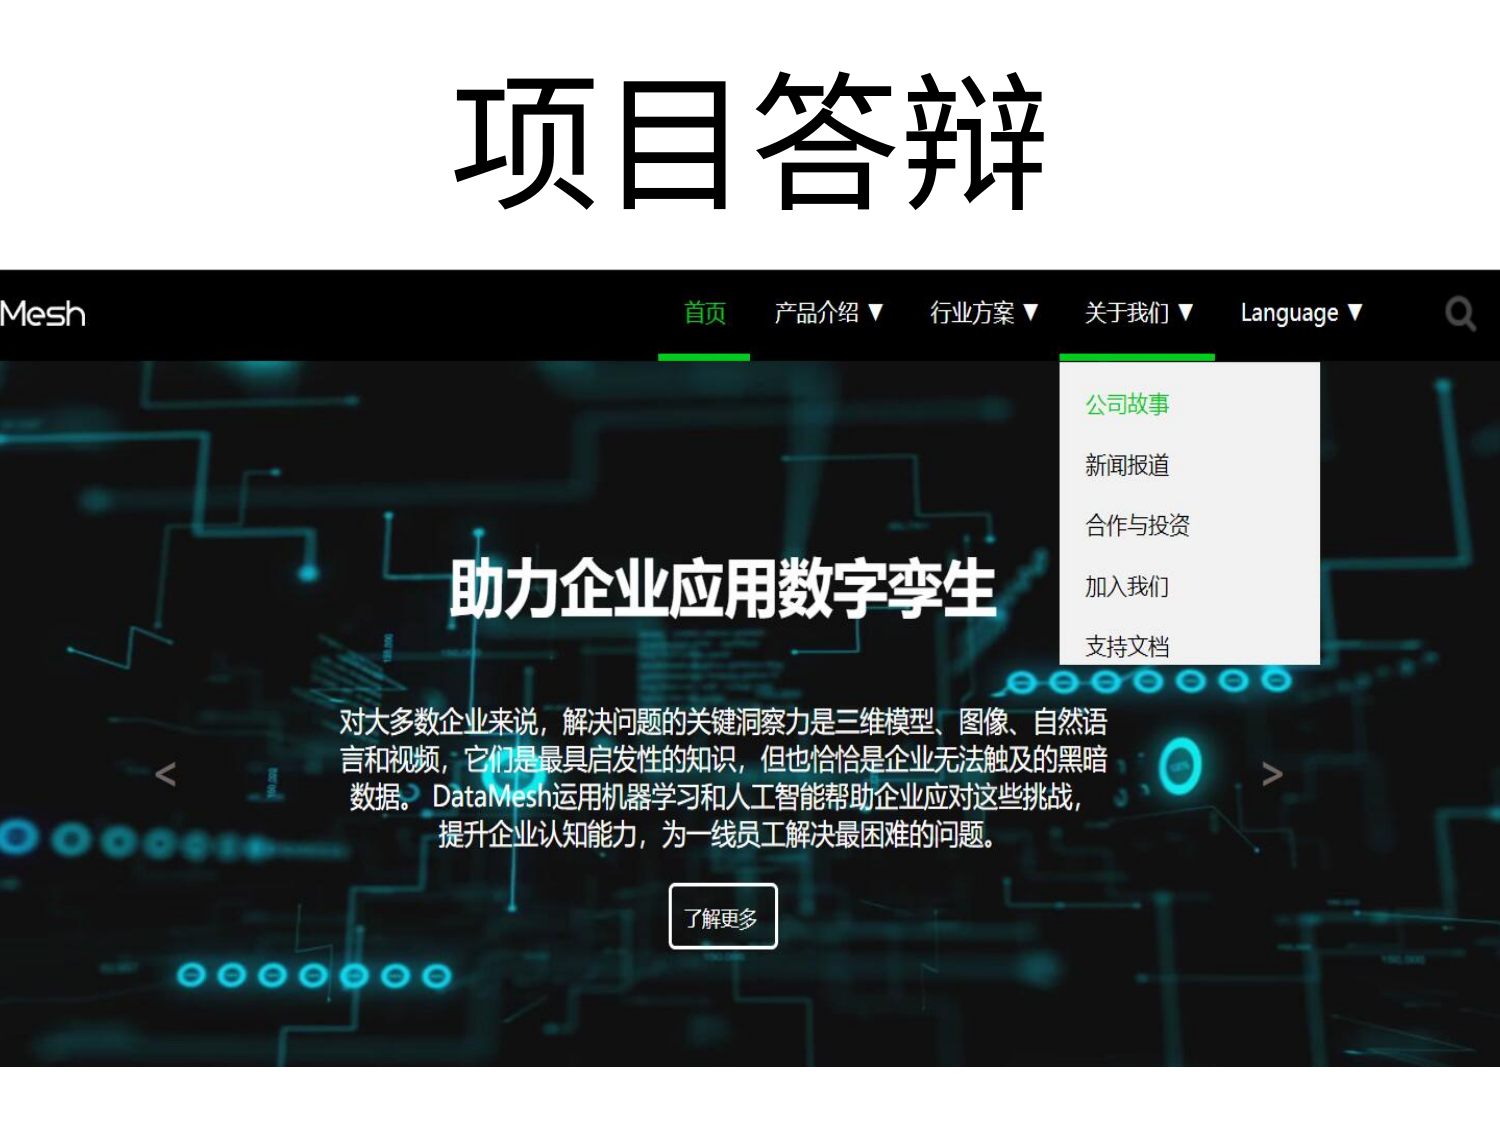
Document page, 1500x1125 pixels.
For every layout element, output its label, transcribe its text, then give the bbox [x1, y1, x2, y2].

picture [0, 269, 1500, 1067]
title 项目答辩 [75, 45, 1425, 233]
